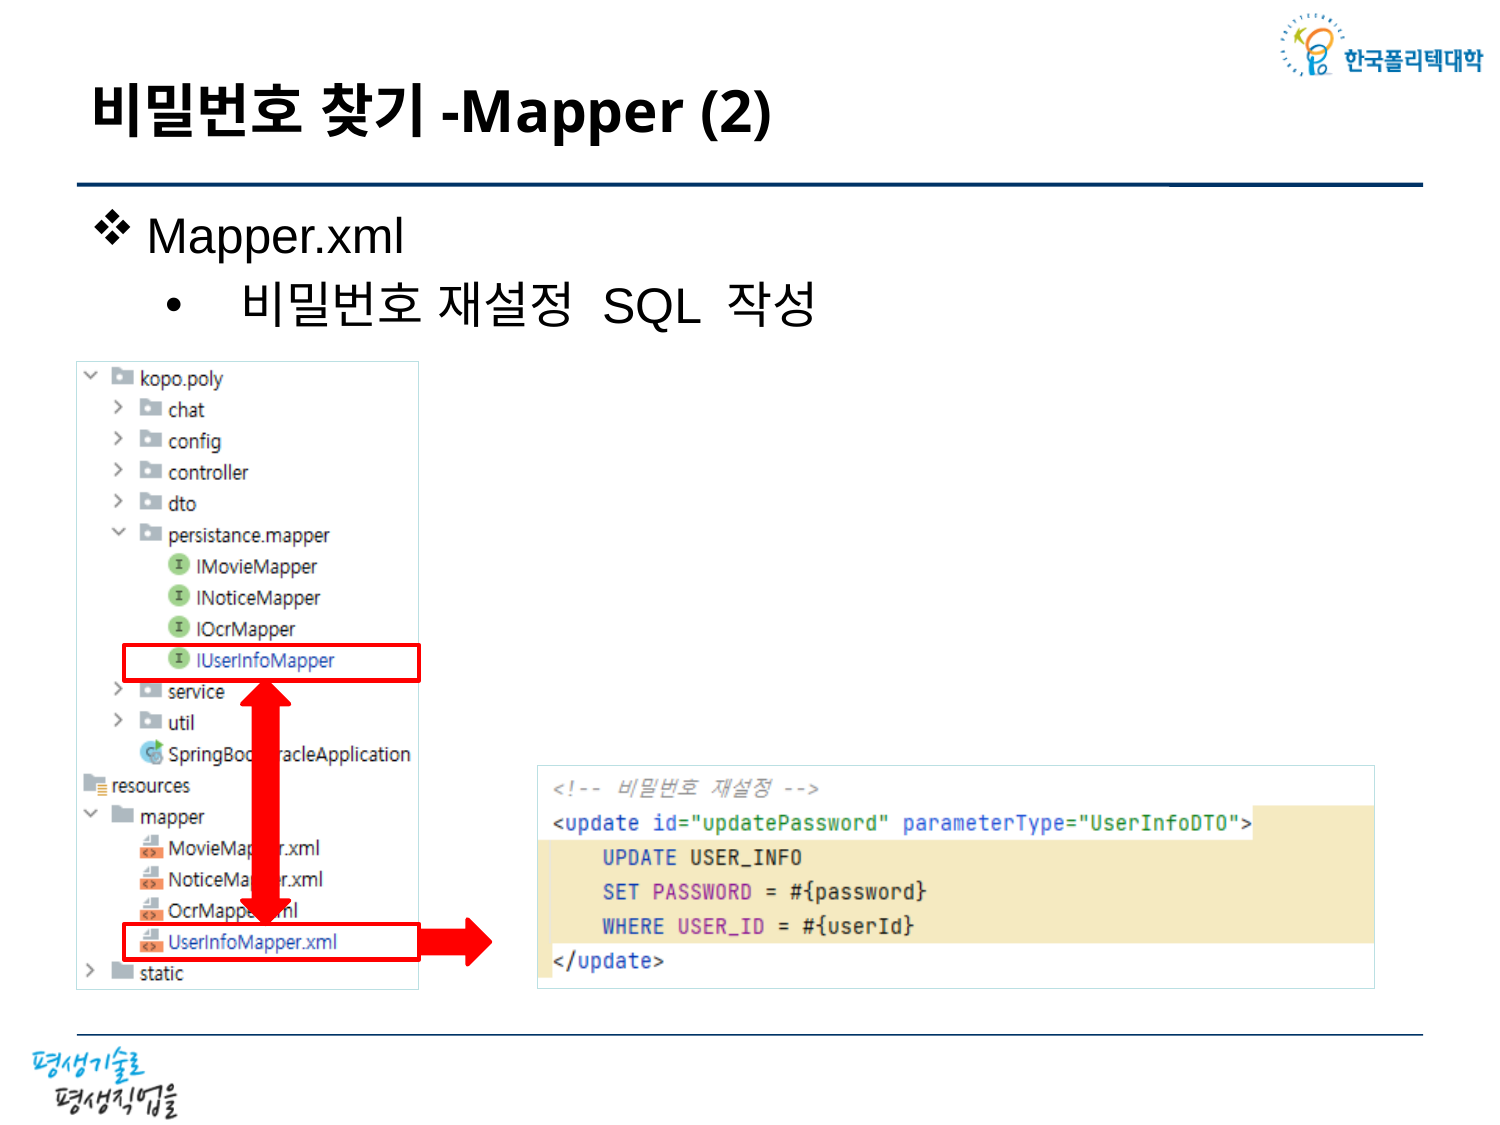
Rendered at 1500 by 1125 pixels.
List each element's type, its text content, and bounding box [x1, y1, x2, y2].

picture [536, 765, 1375, 989]
picture [76, 361, 420, 990]
picture [17, 1039, 226, 1122]
list Mapper.xml 비밀번호 재설정 SQL 작성 [74, 196, 1424, 1006]
title 비밀번호 찾기-Mapper (2) [74, 44, 1426, 173]
text_box [423, 917, 493, 967]
picture [1275, 6, 1489, 84]
